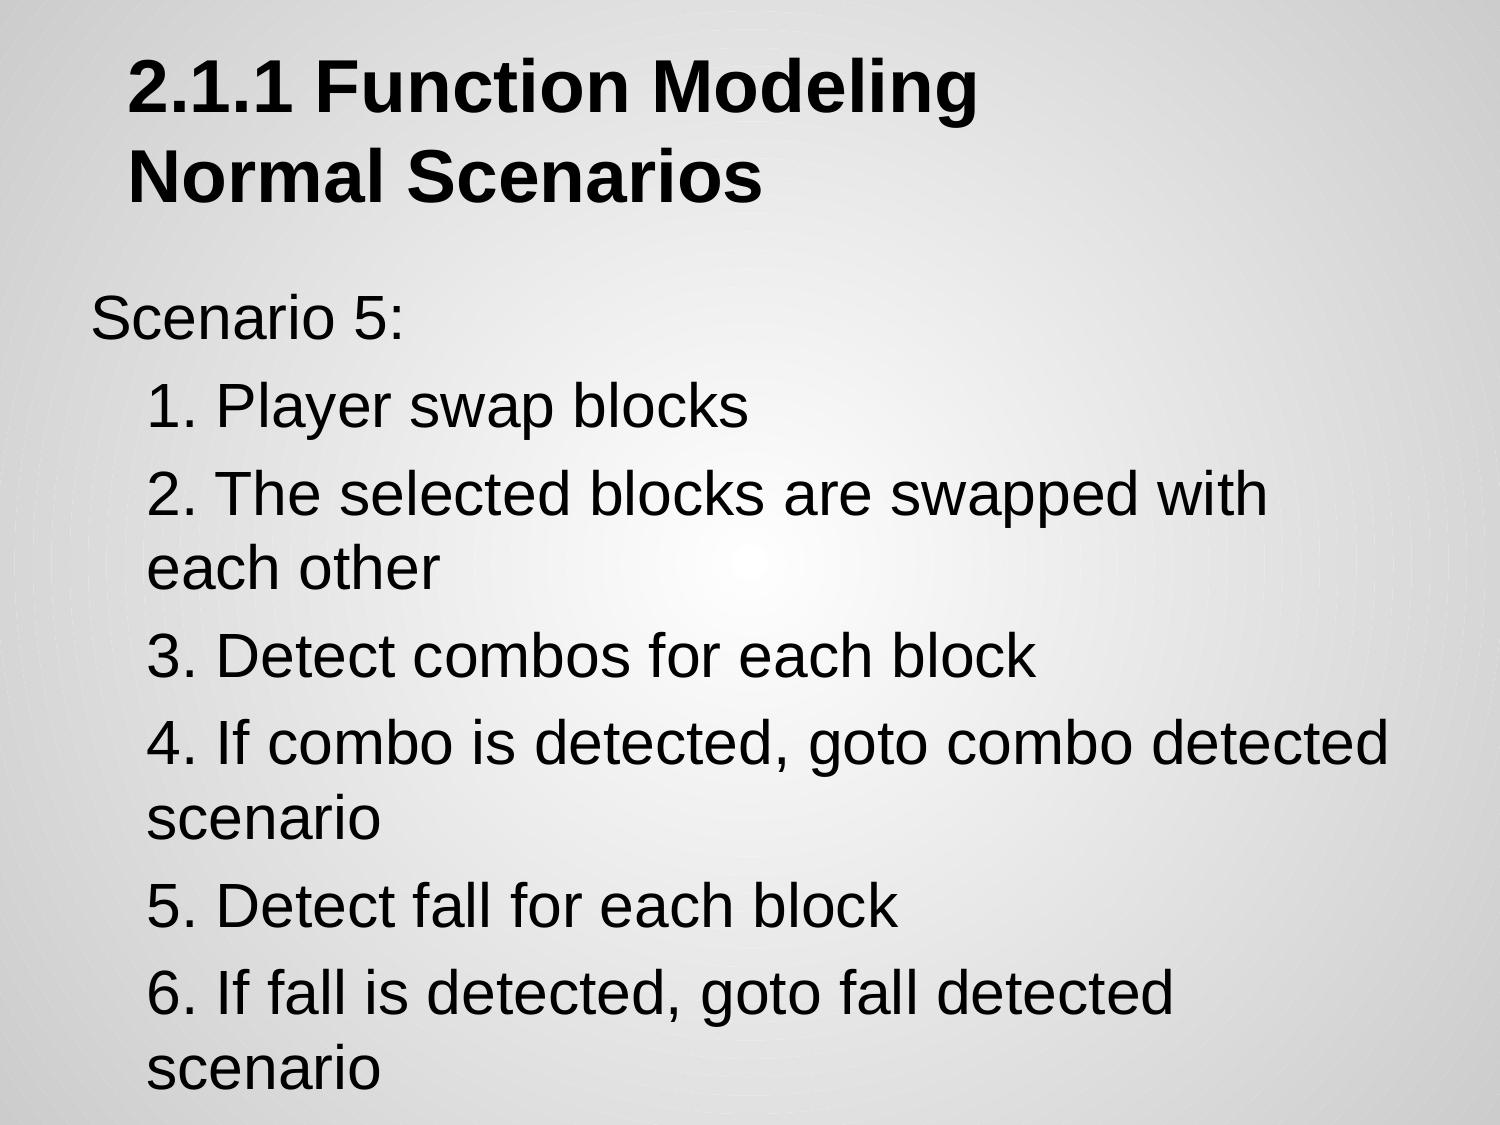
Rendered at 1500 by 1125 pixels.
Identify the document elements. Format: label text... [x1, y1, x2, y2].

title 2.1.1 Function Modeling Normal Scenarios [75, 14, 1425, 233]
list Scenario 5: 1. Player swap blocks 2. The selected blocks are swapped with each other 3. Detect combos for each block 4. If combo is detected, goto combo detected scenario 5. Detect fall for each block 6. If fall is detected, goto fall detected scenario [75, 262, 1425, 1118]
